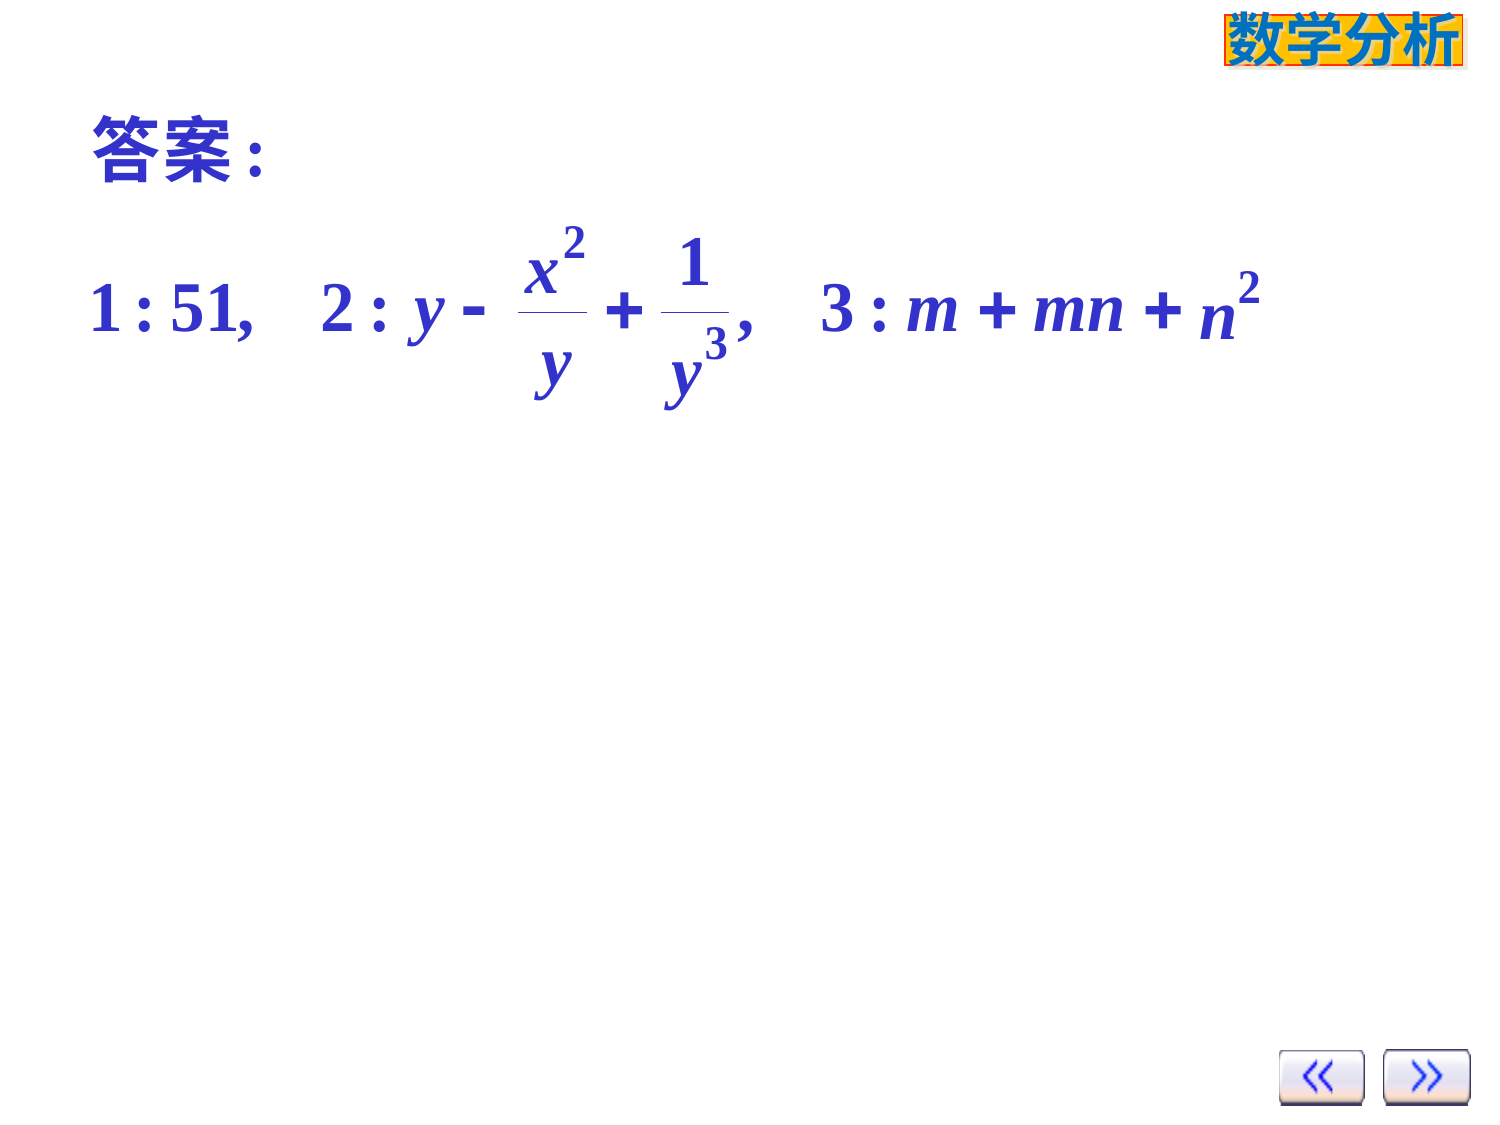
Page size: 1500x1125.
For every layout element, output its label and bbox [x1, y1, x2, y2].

text_box [88, 113, 1264, 415]
picture [1279, 1050, 1365, 1106]
picture [1383, 1049, 1471, 1106]
